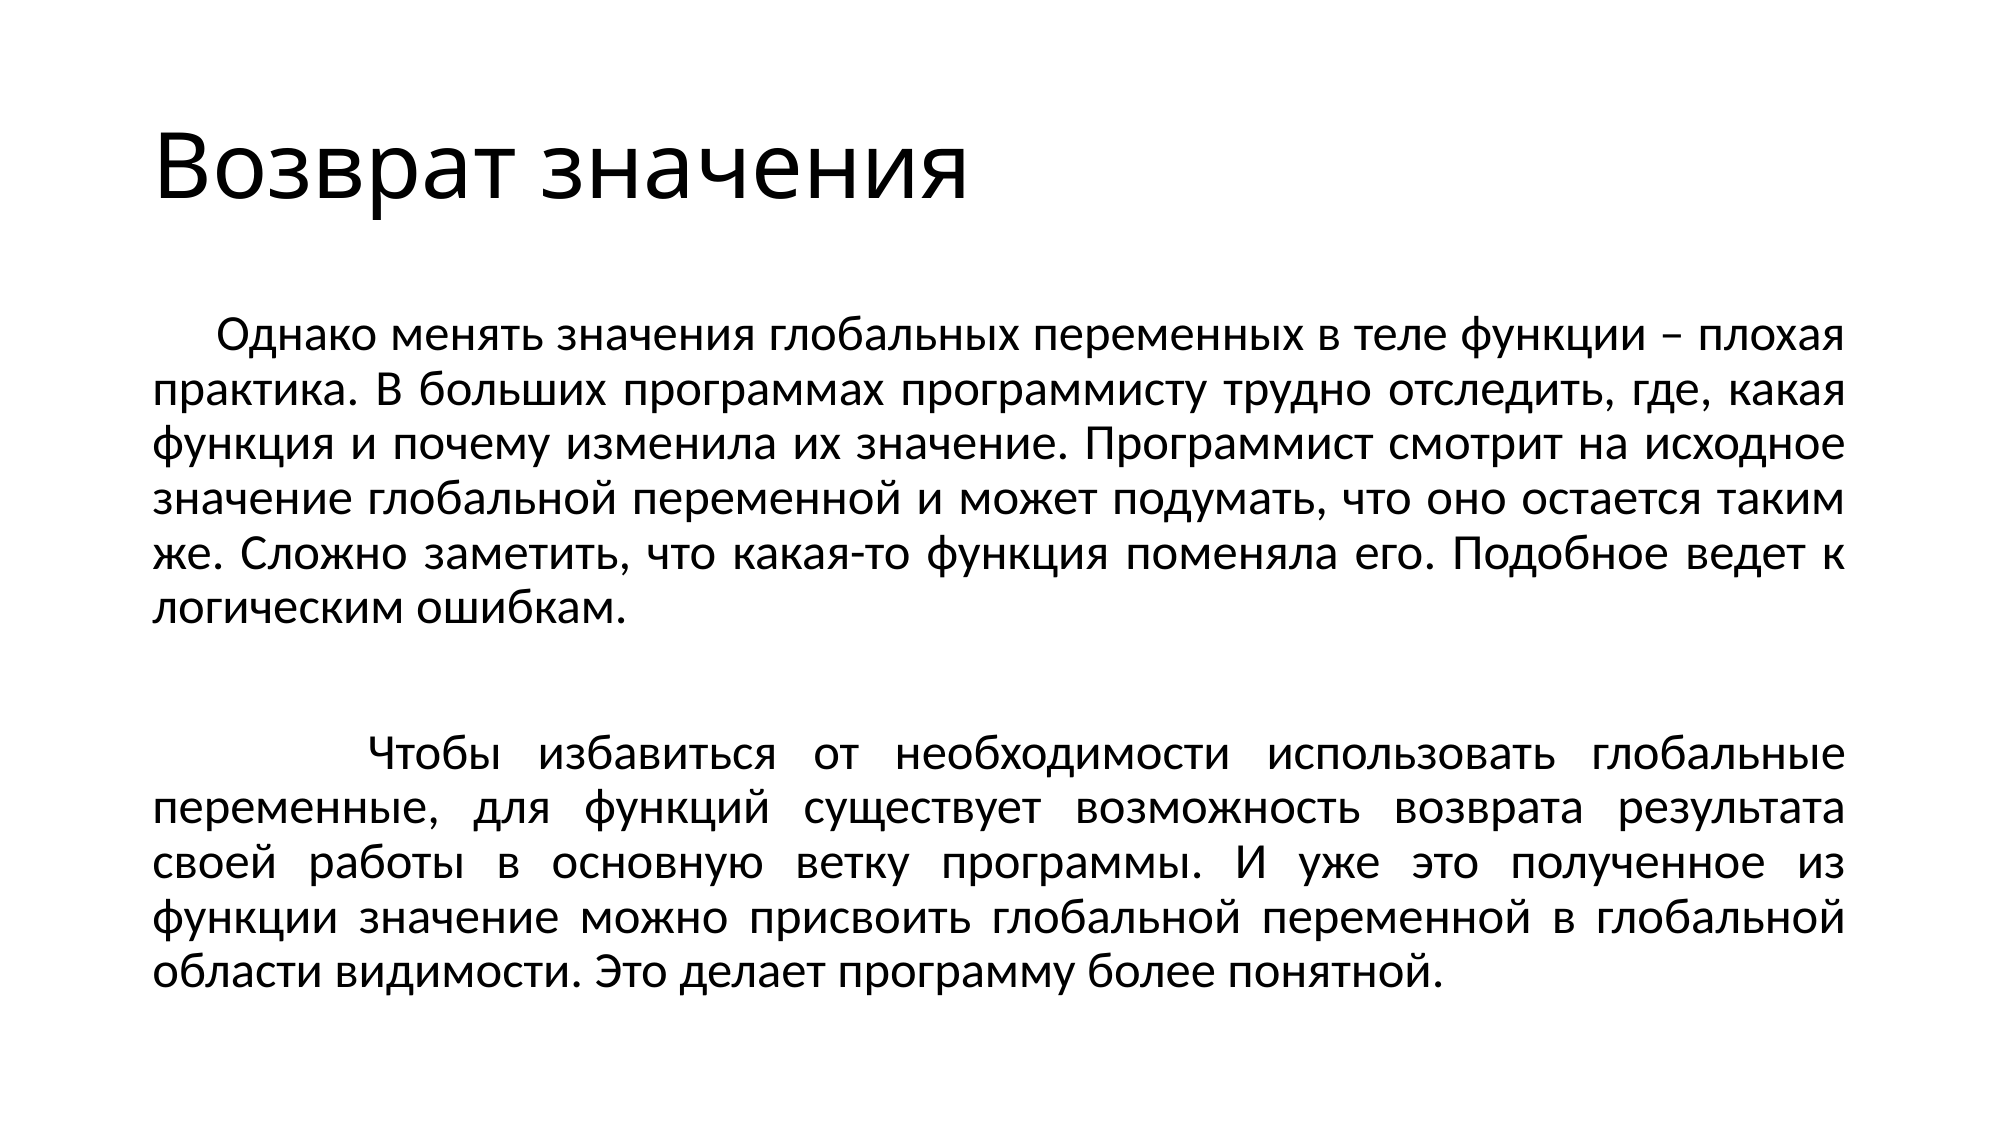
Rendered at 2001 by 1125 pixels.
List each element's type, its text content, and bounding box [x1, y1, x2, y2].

list Однако менять значения глобальных переменных в теле функции – плохая практика. В больших программах программисту трудно отследить, где, какая функция и почему изменила их значение. Программист смотрит на исходное значение глобальной переменной и может подумать, что оно остается таким же. Сложно заметить, что какая-то функция поменяла его. Подобное ведет к логическим ошибкам. Чтобы избавиться от необходимости использовать глобальные переменные, для функций существует возможность возврата результата своей работы в основную ветку программы. И уже это полученное из функции значение можно присвоить глобальной переменной в глобальной области видимости. Это делает программу более понятной. [137, 299, 1863, 1014]
title Возврат значения [137, 59, 1863, 278]
